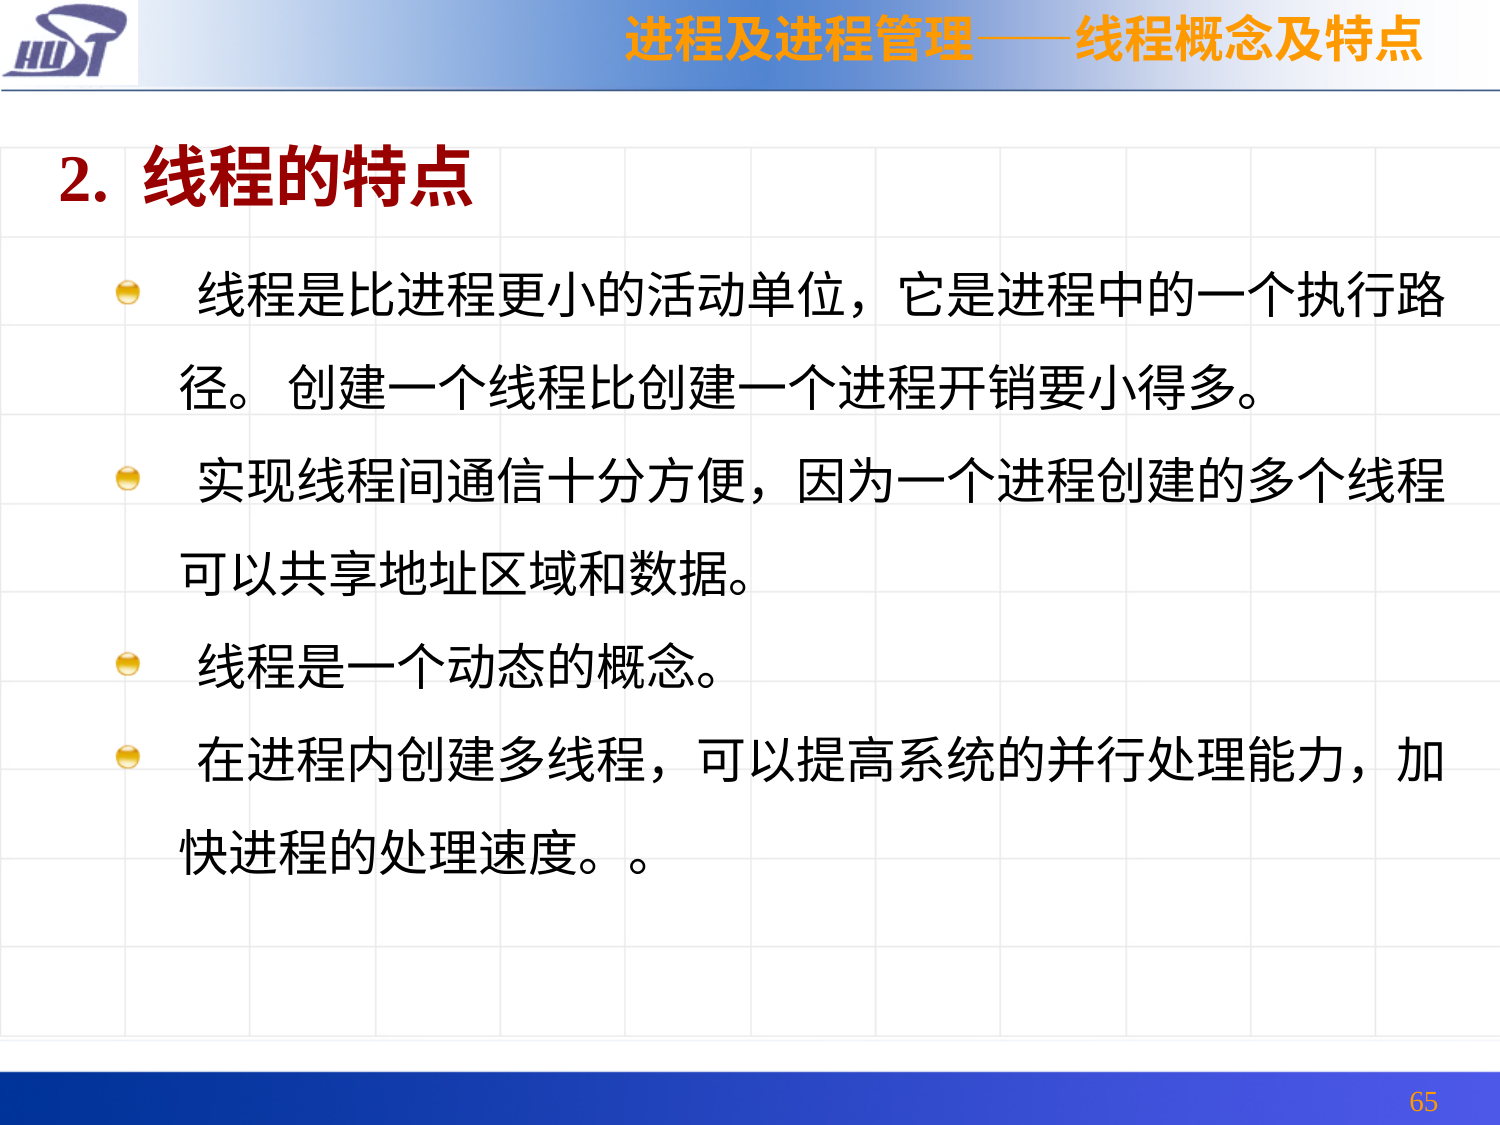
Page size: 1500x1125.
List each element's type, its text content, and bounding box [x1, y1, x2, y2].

text_box 进程及进程管理——线程概念及特点 [62, 6, 1440, 76]
picture [0, 0, 1500, 1125]
text_box 65 [1393, 1067, 1455, 1125]
text_box 2. 线程的特点 [43, 103, 1409, 222]
picture [110, 648, 146, 682]
picture [110, 276, 146, 311]
text_box 线程是比进程更小的活动单位，它是进程中的一个执行路 径。 创建一个线程比创建一个进程开销要小得多。 实现线程间通信十分方便，因为一个进程创建的多个线程 可以共享地址区域和数据。 线程是一个动态的概念。 在进程内创建多线程，可以提高系统的并行处理能力，加 快进程的处理速度。。 [0, 238, 1472, 982]
picture [110, 462, 146, 497]
picture [110, 741, 146, 775]
